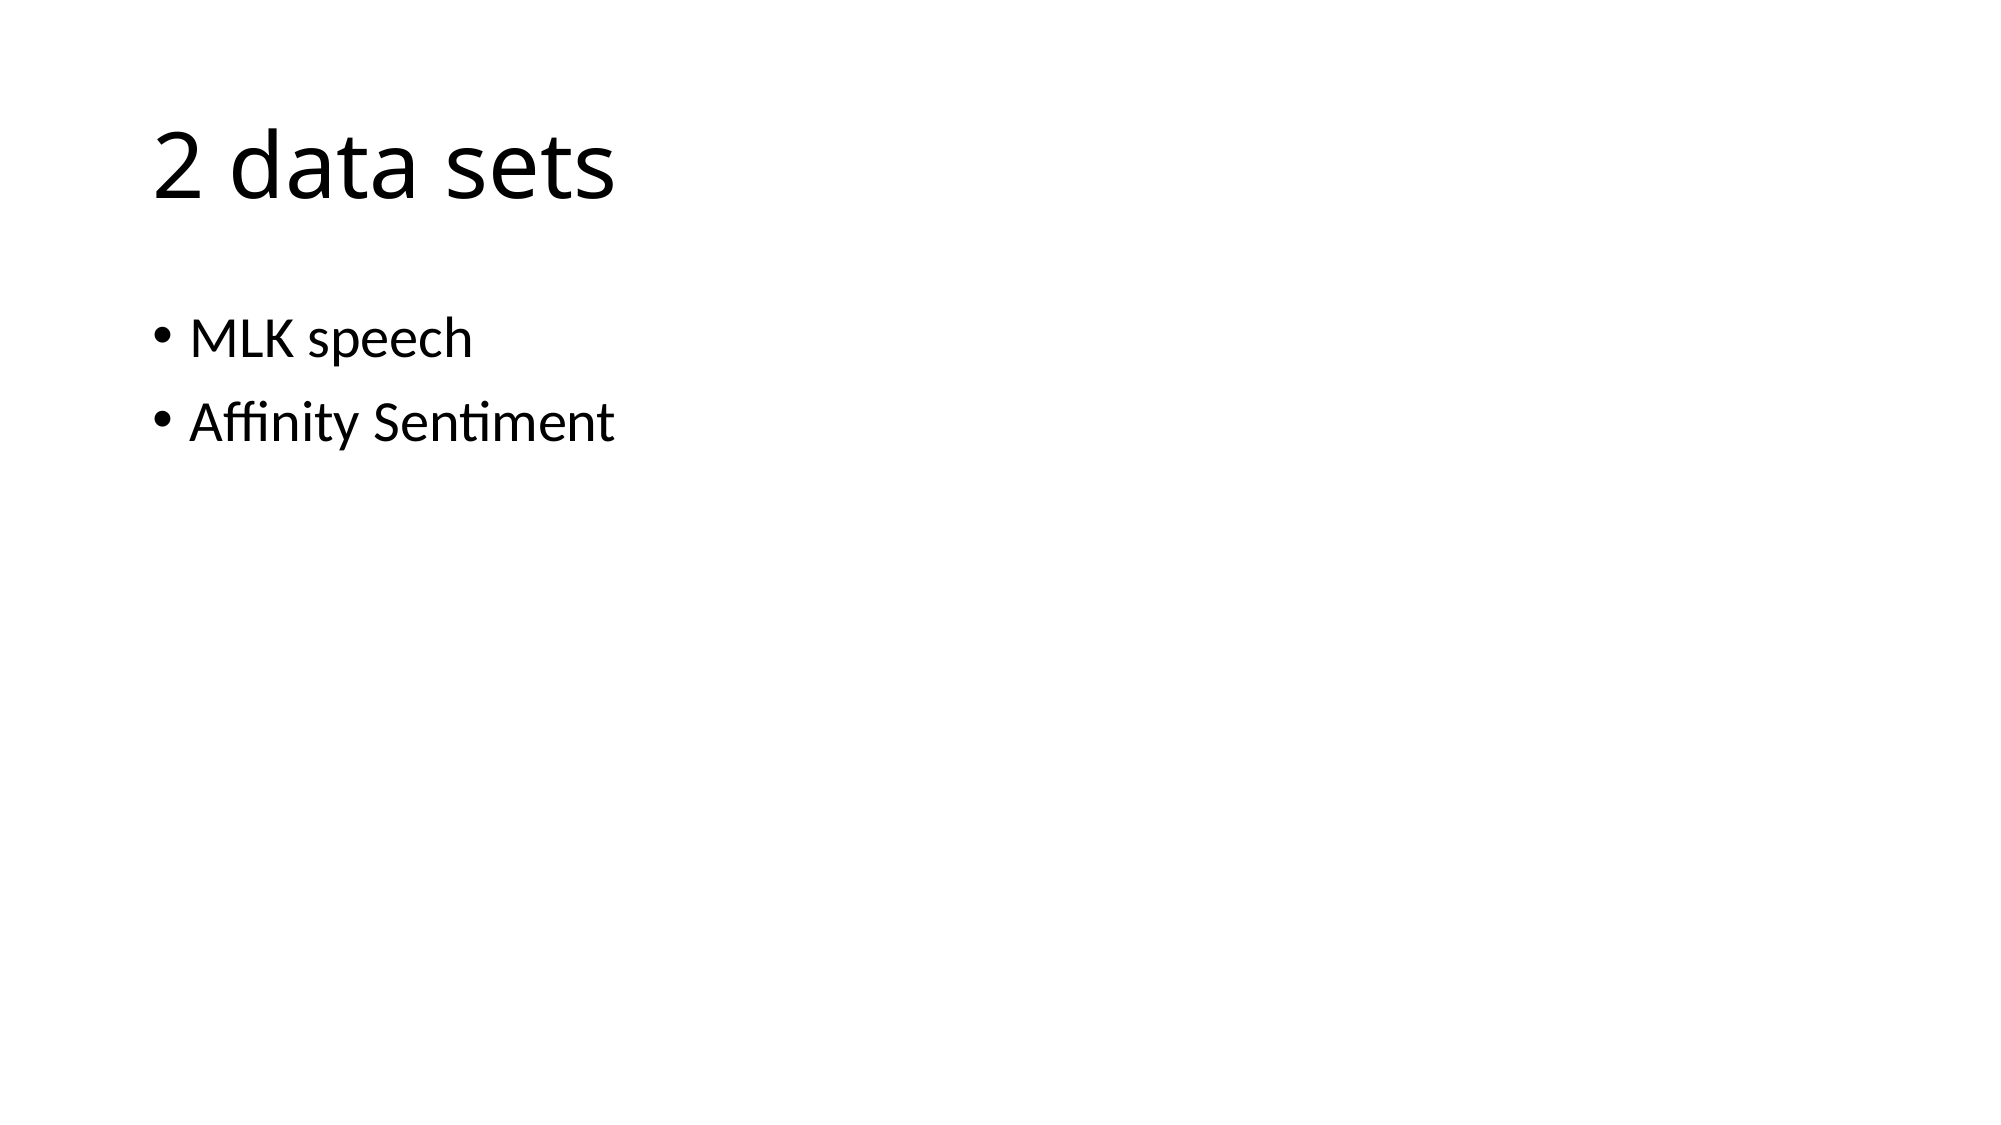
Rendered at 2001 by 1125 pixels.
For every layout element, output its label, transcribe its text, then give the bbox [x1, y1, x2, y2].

title 2 data sets [137, 59, 1863, 278]
list MLK speech Affinity Sentiment [137, 299, 1863, 1014]
